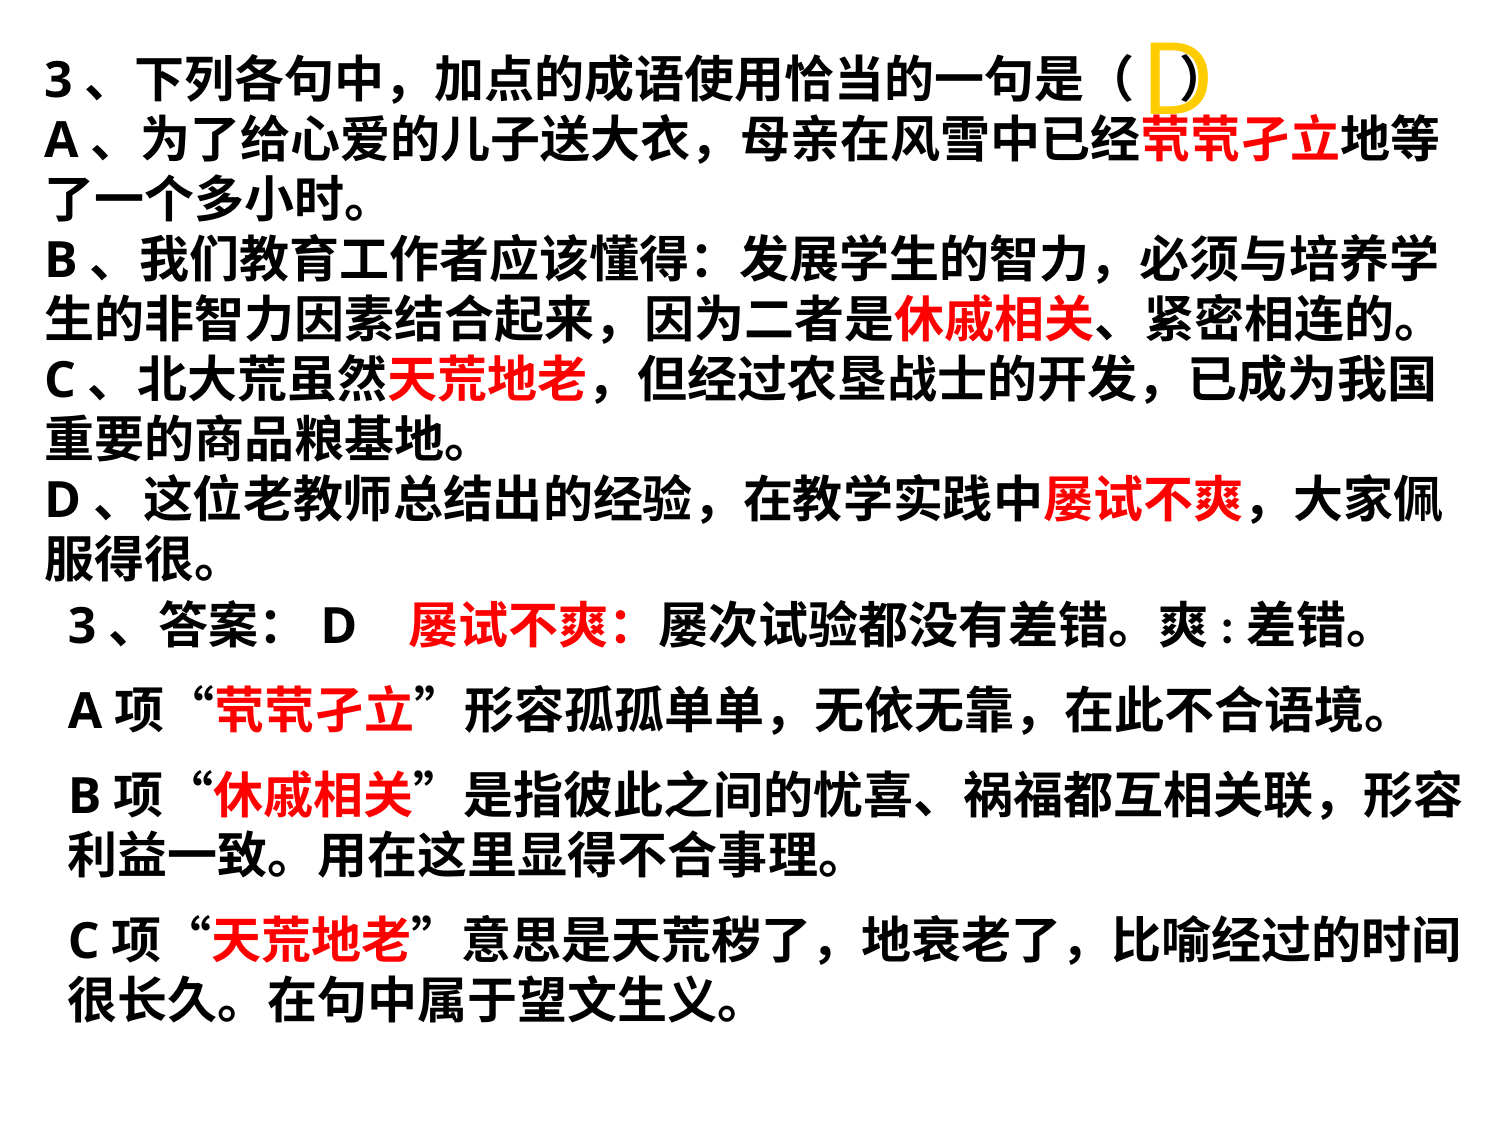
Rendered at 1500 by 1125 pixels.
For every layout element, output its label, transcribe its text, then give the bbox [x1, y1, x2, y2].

text_box D [1126, 6, 1230, 142]
text_box 3、答案：D 屡试不爽：屡次试验都没有差错。爽:差错。 A项“茕茕孑立”形容孤孤单单，无依无靠，在此不合语境。 B项“休戚相关”是指彼此之间的忧喜、祸福都互相关联，形容利益一致。用在这里显得不合事理。 C项“天荒地老”意思是天荒秽了，地衰老了，比喻经过的时间很长久。在句中属于望文生义。 [53, 586, 1483, 1036]
text_box 3、下列各句中，加点的成语使用恰当的一句是（ ） A、为了给心爱的儿子送大衣，母亲在风雪中已经茕茕孑立地等了一个多小时。 B、我们教育工作者应该懂得：发展学生的智力，必须与培养学生的非智力因素结合起来，因为二者是休戚相关、紧密相连的。 C、北大荒虽然天荒地老，但经过农垦战士的开发，已成为我国重要的商品粮基地。 D、这位老教师总结出的经验，在教学实践中屡试不爽，大家佩服得很。 [29, 40, 1459, 596]
